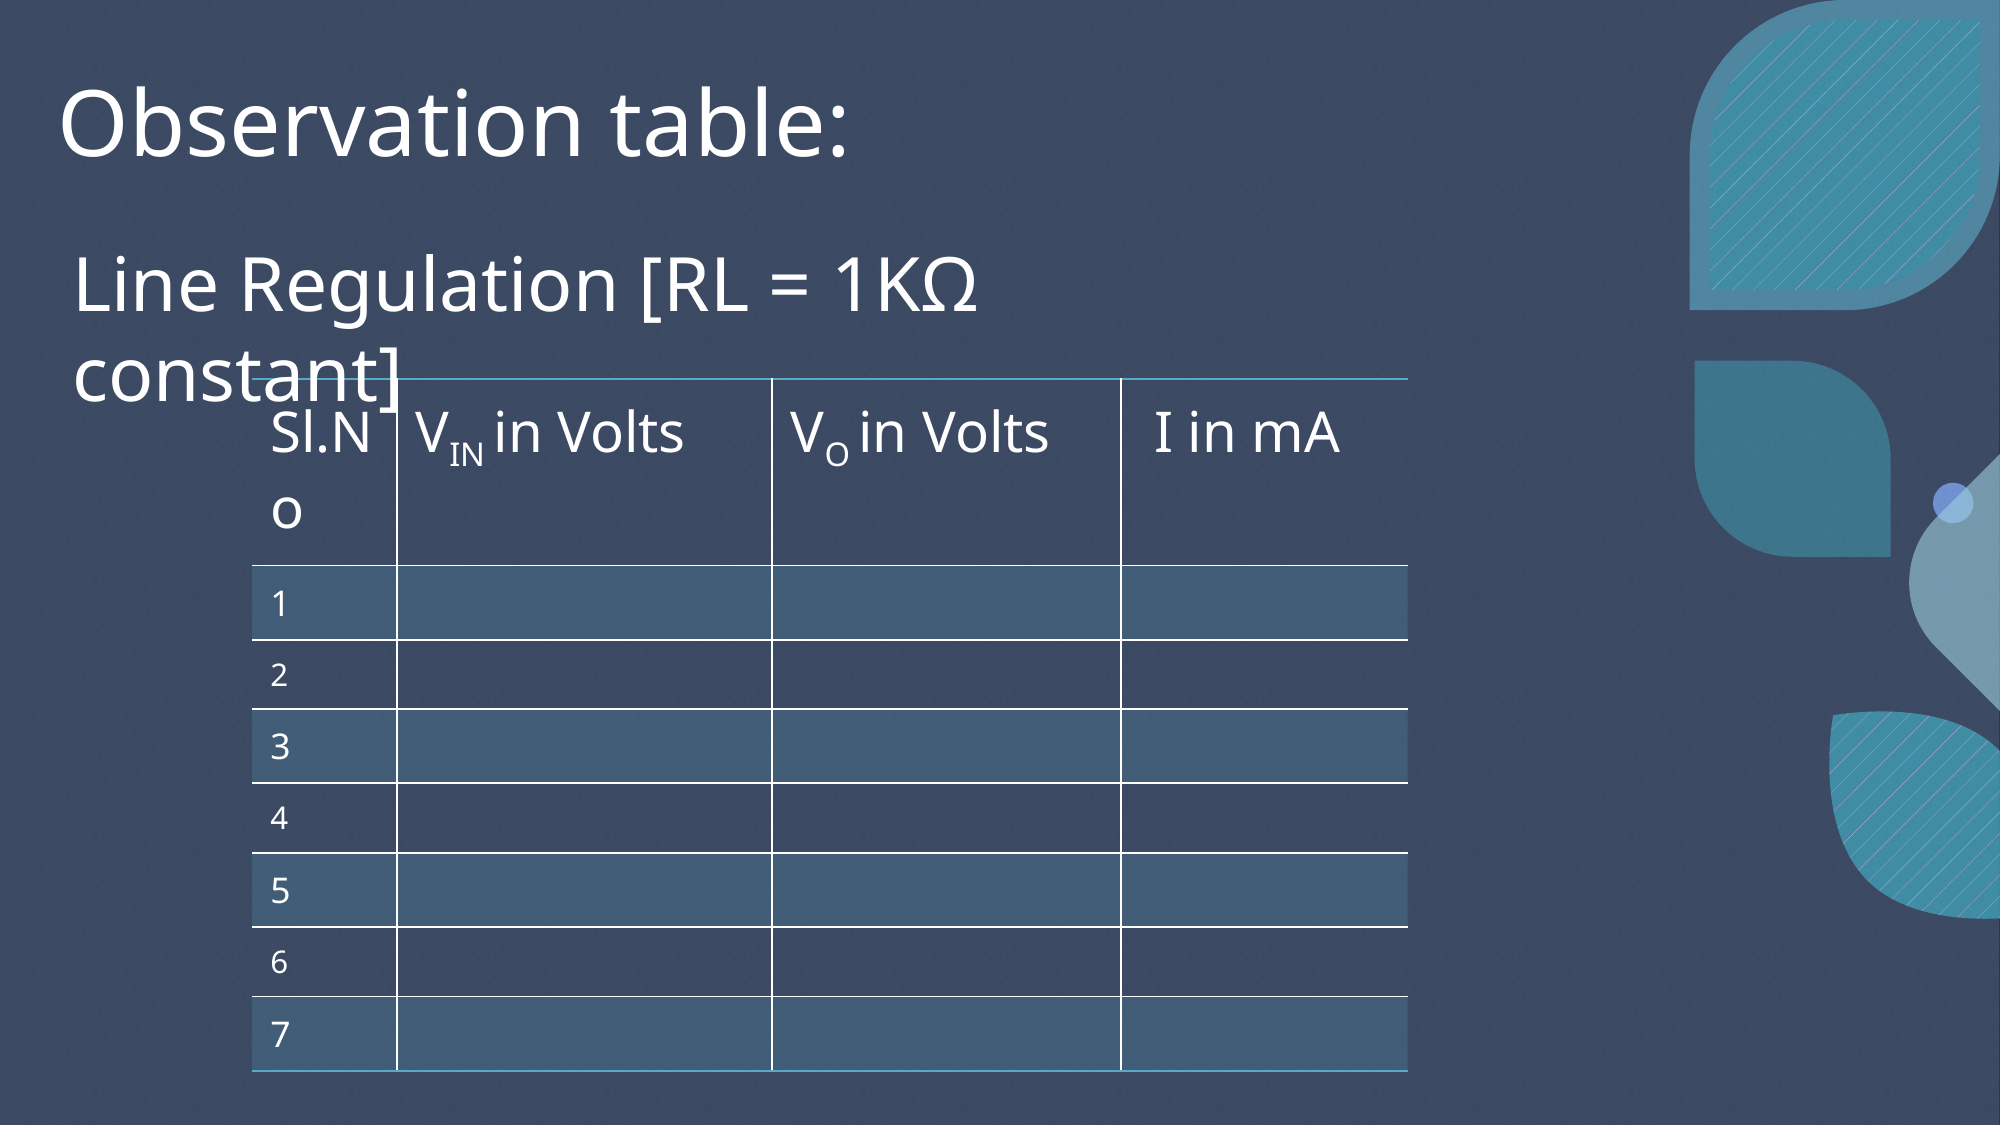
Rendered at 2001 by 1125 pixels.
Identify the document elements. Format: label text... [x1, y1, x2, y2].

table_cell [398, 641, 771, 708]
table_cell [773, 710, 1120, 782]
table_cell [398, 928, 771, 996]
table_cell 6 [252, 928, 396, 996]
table_cell [773, 784, 1120, 852]
table_cell [773, 854, 1120, 926]
table_cell [1122, 997, 1408, 1070]
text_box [1689, 0, 2000, 919]
table_cell 7 [252, 997, 396, 1070]
text_box Line Regulation [RL = 1KΩ constant] [57, 228, 1294, 424]
table_cell [1122, 566, 1408, 639]
table_cell 5 [252, 854, 396, 926]
table_header VO in Volts [773, 424, 1120, 565]
table_cell 2 [252, 641, 396, 708]
table_cell 4 [252, 784, 396, 852]
table_cell [398, 784, 771, 852]
table_cell 3 [252, 710, 396, 782]
text_box [0, 0, 2000, 1125]
table_cell [1122, 710, 1408, 782]
table_cell [773, 641, 1120, 708]
table_cell [398, 854, 771, 926]
table_cell [1122, 928, 1408, 996]
table_cell [773, 997, 1120, 1070]
table_cell [398, 997, 771, 1070]
table_header VIN in Volts [398, 424, 771, 565]
table_cell [1122, 641, 1408, 708]
table_cell [398, 566, 771, 639]
table_cell [773, 928, 1120, 996]
table_cell [1122, 784, 1408, 852]
table_cell [398, 710, 771, 782]
table_header Sl.No [252, 424, 396, 565]
table_cell 1 [252, 566, 396, 639]
table_cell [773, 566, 1120, 639]
title Observation table: [42, 0, 1599, 184]
table_header I in mA [1122, 380, 1408, 565]
table_cell [1122, 854, 1408, 926]
